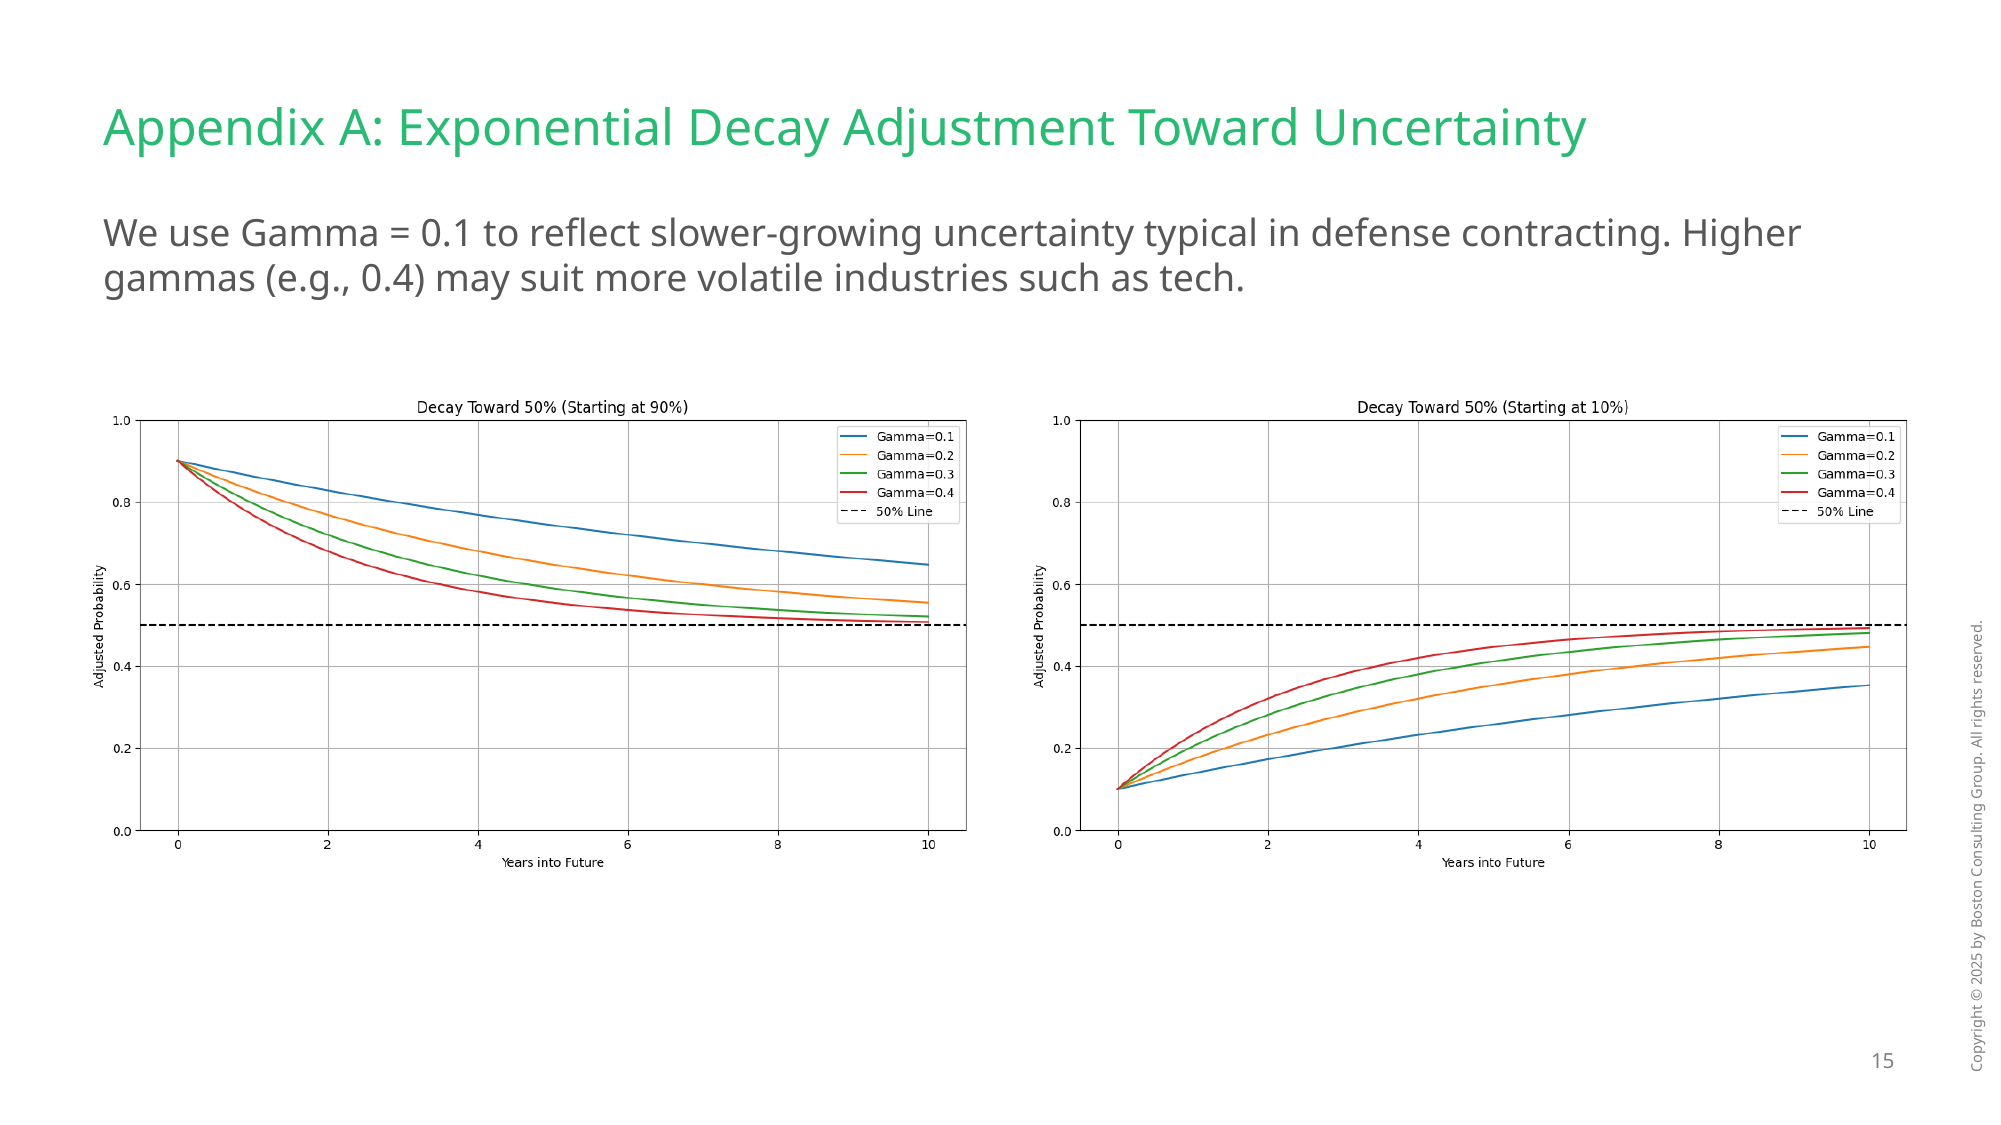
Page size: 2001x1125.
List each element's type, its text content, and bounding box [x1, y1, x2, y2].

list We use Gamma = 0.1 to reflect slower-growing uncertainty typical in defense contracting. Higher gammas (e.g., 0.4) may suit more volatile industries such as tech. [103, 208, 1897, 877]
picture [1025, 391, 1915, 877]
title Appendix A: Exponential Decay Adjustment Toward Uncertainty [103, 102, 1897, 157]
picture [85, 391, 975, 877]
